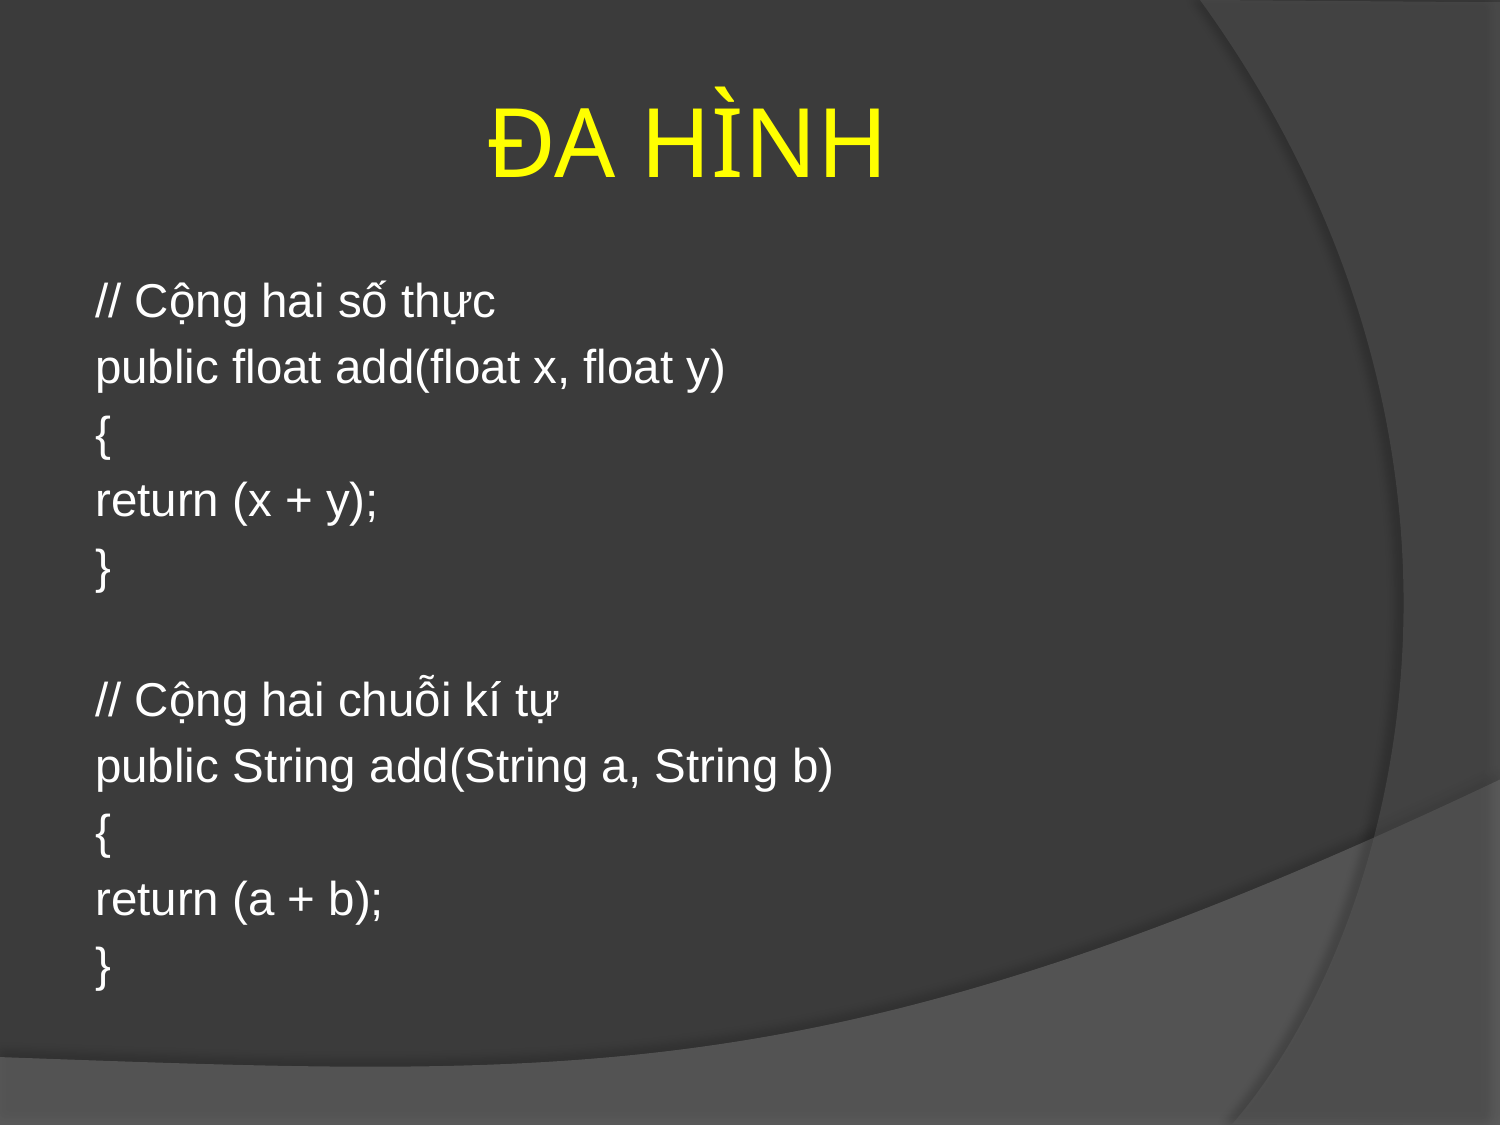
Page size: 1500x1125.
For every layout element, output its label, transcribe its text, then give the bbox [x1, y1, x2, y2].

title ĐA HÌNH [75, 45, 1300, 233]
list // Cộng hai số thực public float add(float x, float y) { return (x + y); } // Cộng hai chuỗi kí tự public String add(String a, String b) { return (a + b); } [75, 262, 1300, 1005]
